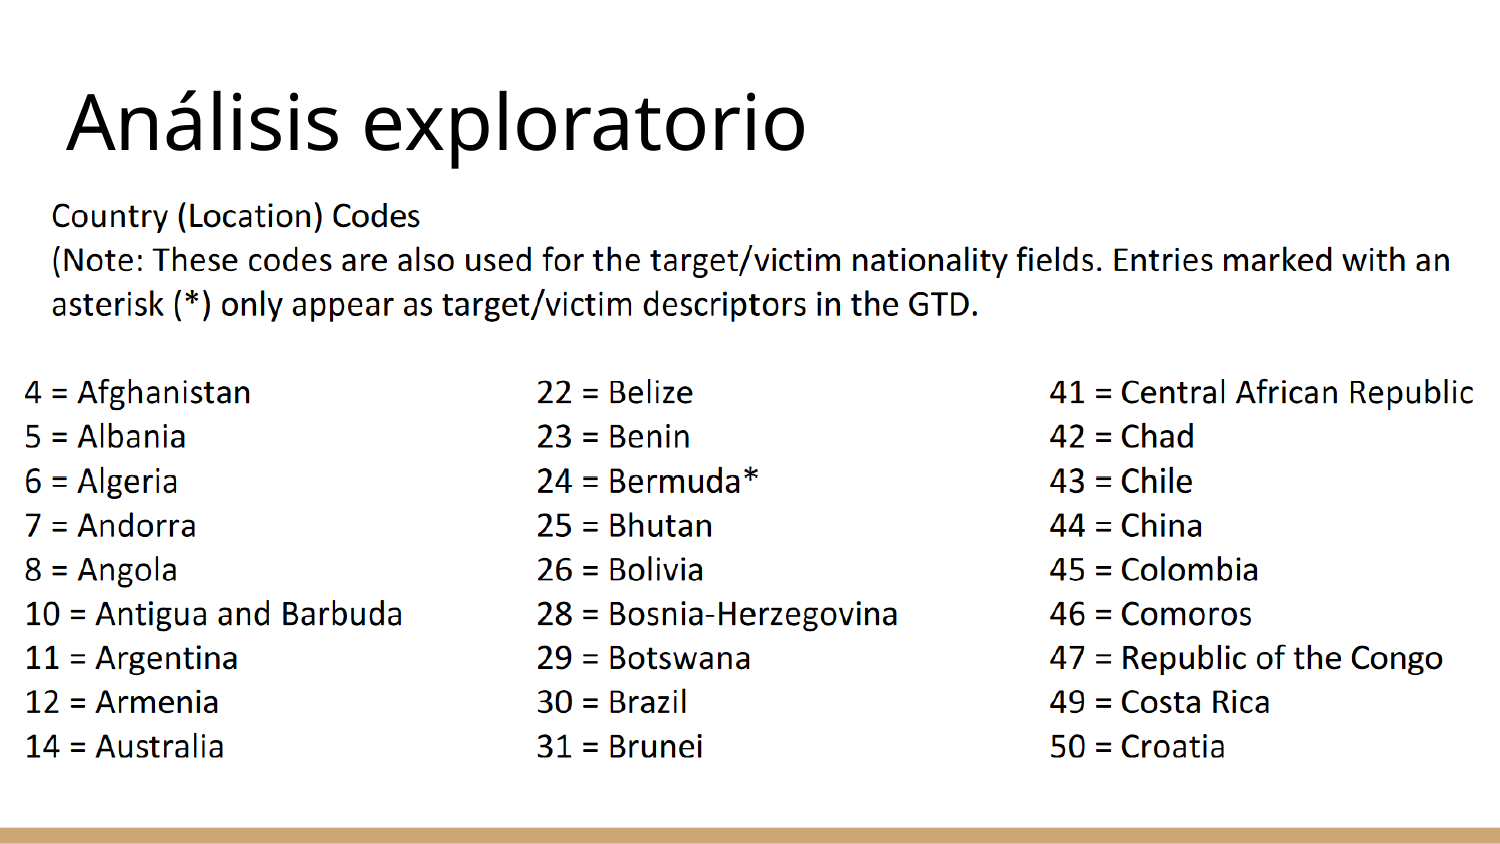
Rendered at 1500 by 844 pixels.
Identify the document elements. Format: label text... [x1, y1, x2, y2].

title Análisis exploratorio [51, 51, 1449, 189]
picture [0, 194, 1500, 758]
